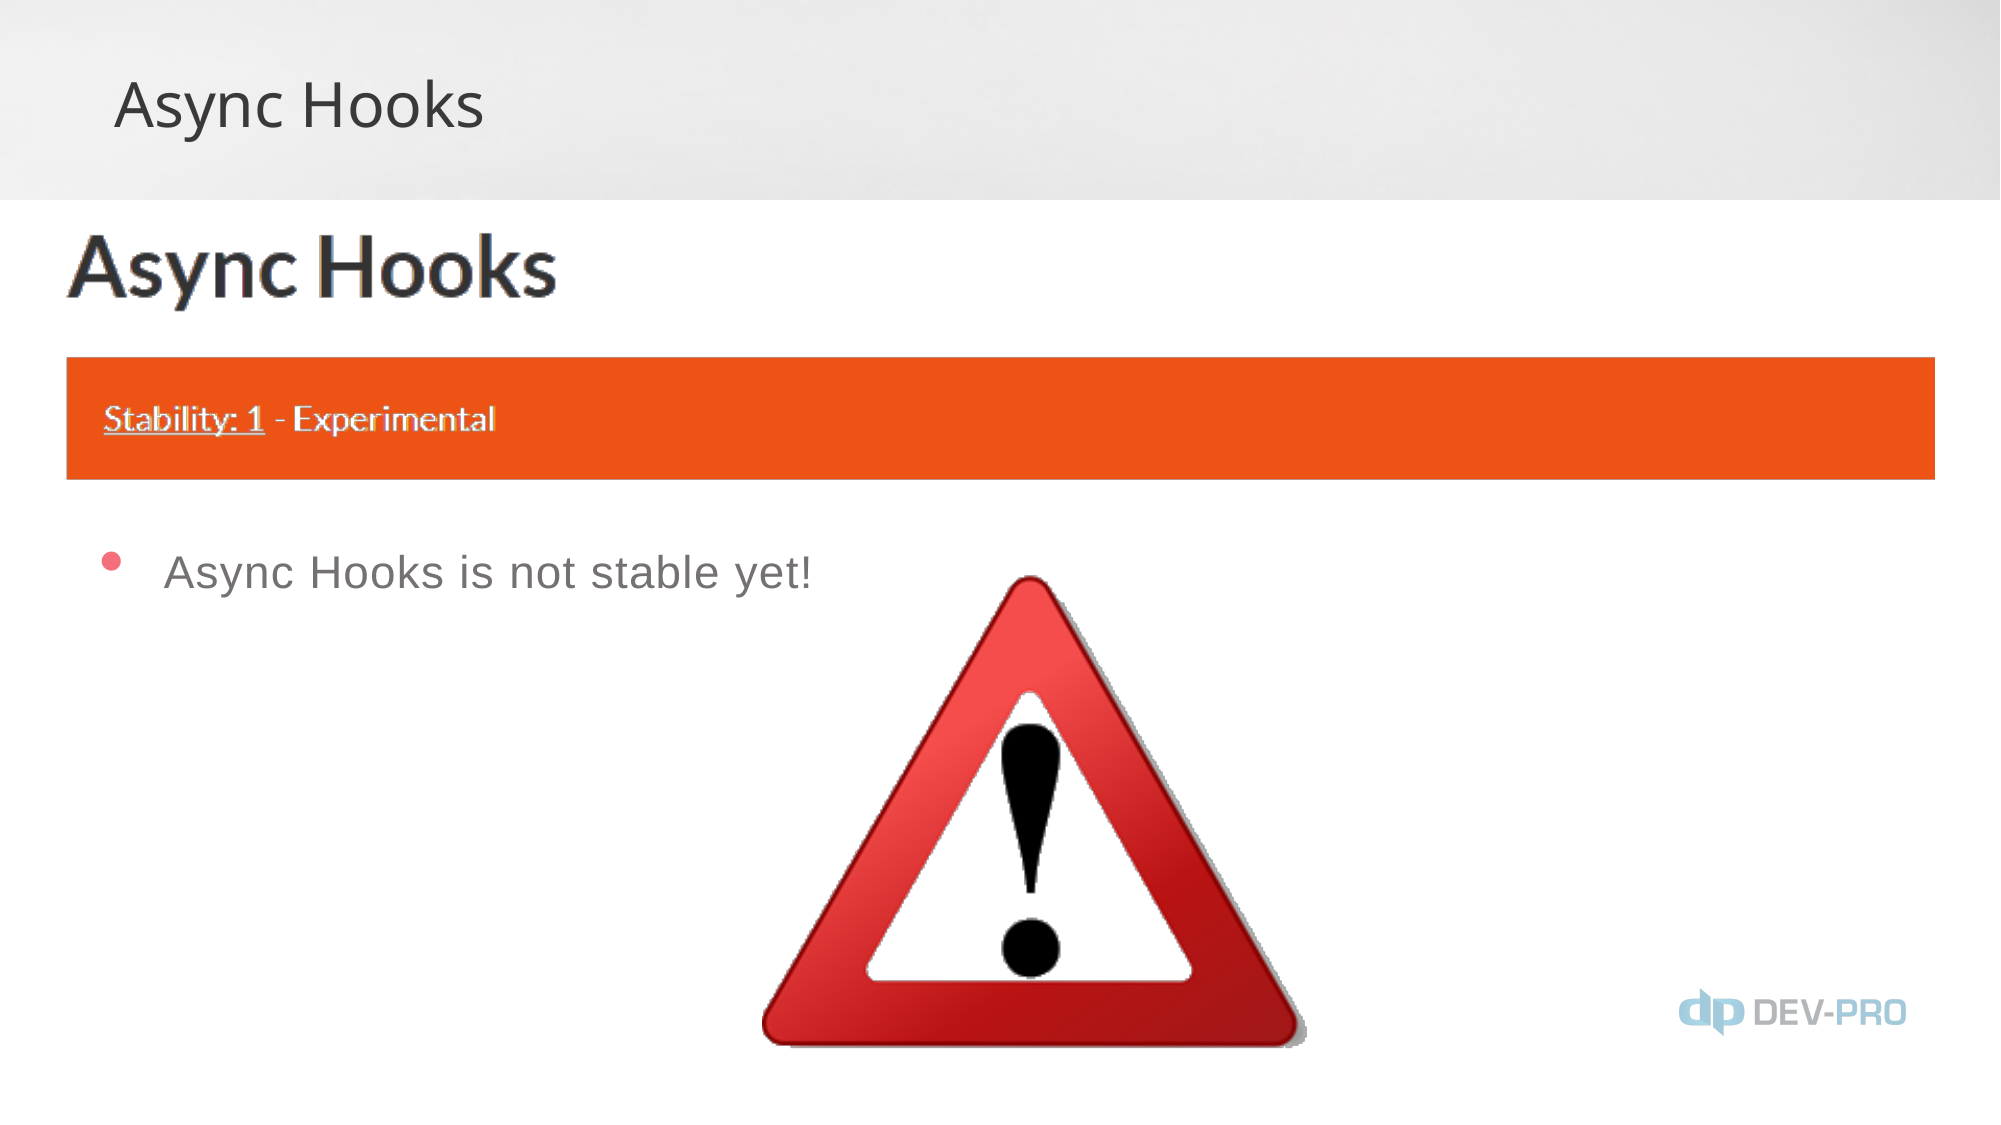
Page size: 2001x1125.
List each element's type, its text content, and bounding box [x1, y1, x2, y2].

picture [1679, 988, 1906, 1036]
picture [762, 572, 1330, 1069]
text_box Async Hooks is not stable yet! [29, 501, 1982, 606]
picture [0, 0, 2000, 509]
